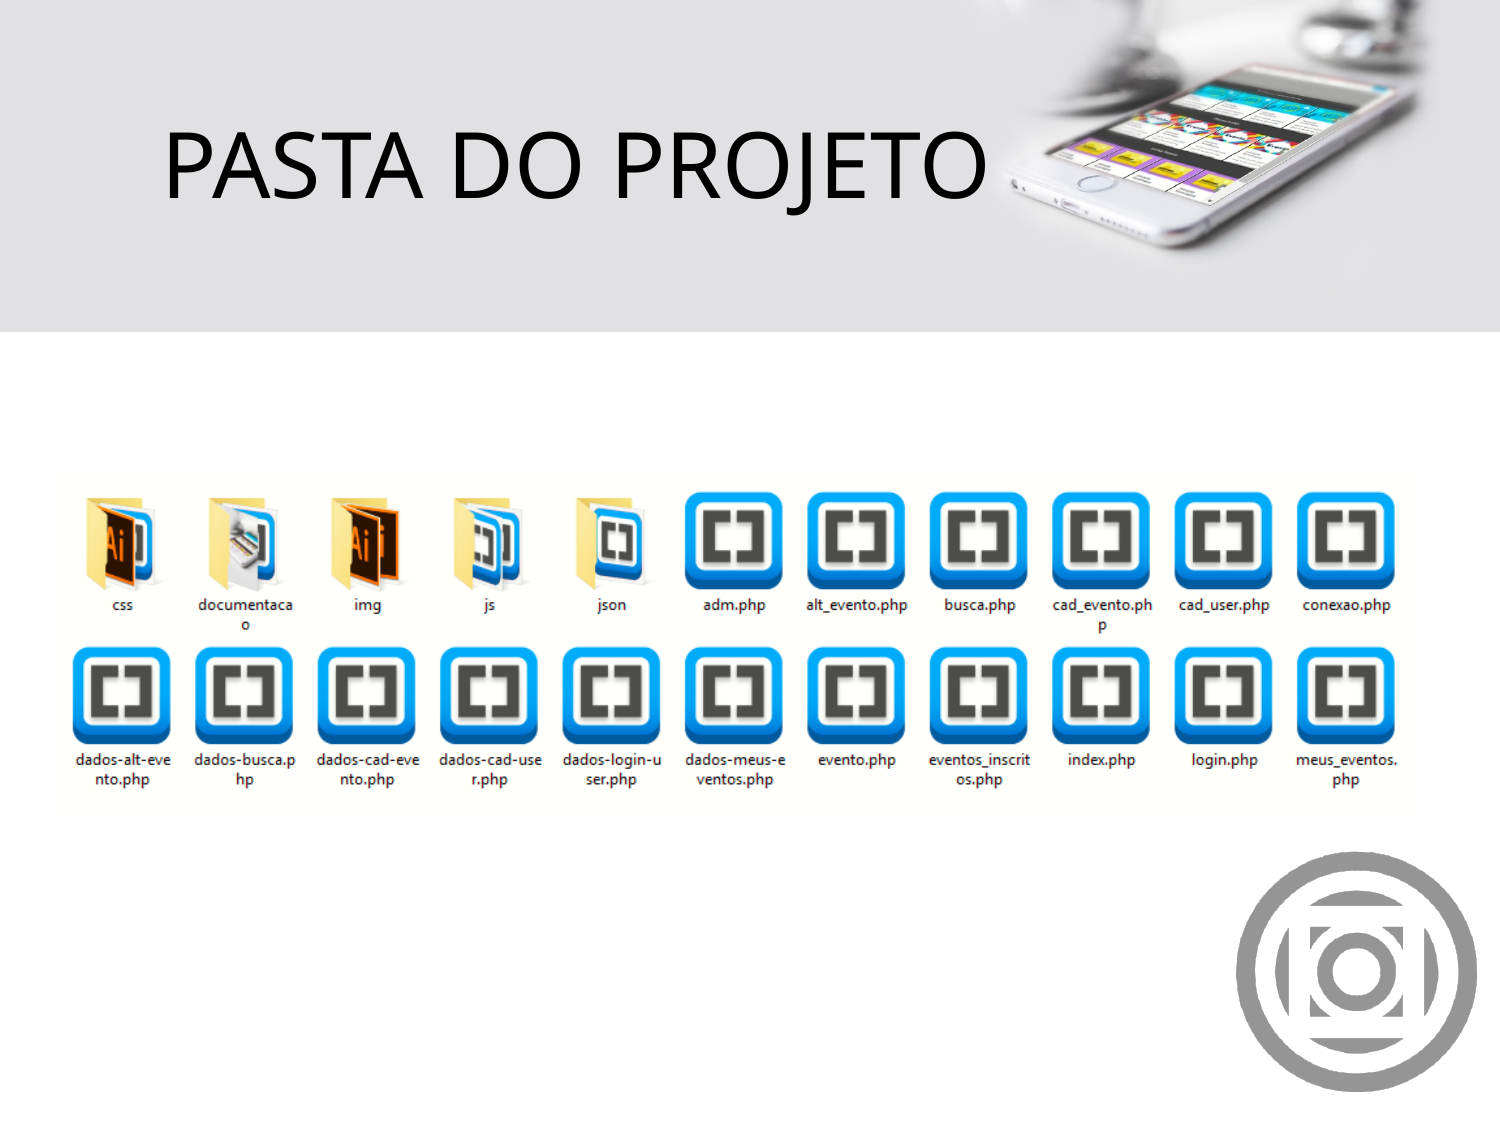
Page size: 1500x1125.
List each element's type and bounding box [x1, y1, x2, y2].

picture [1236, 851, 1477, 1092]
picture [56, 472, 1417, 817]
picture [0, 0, 1500, 332]
